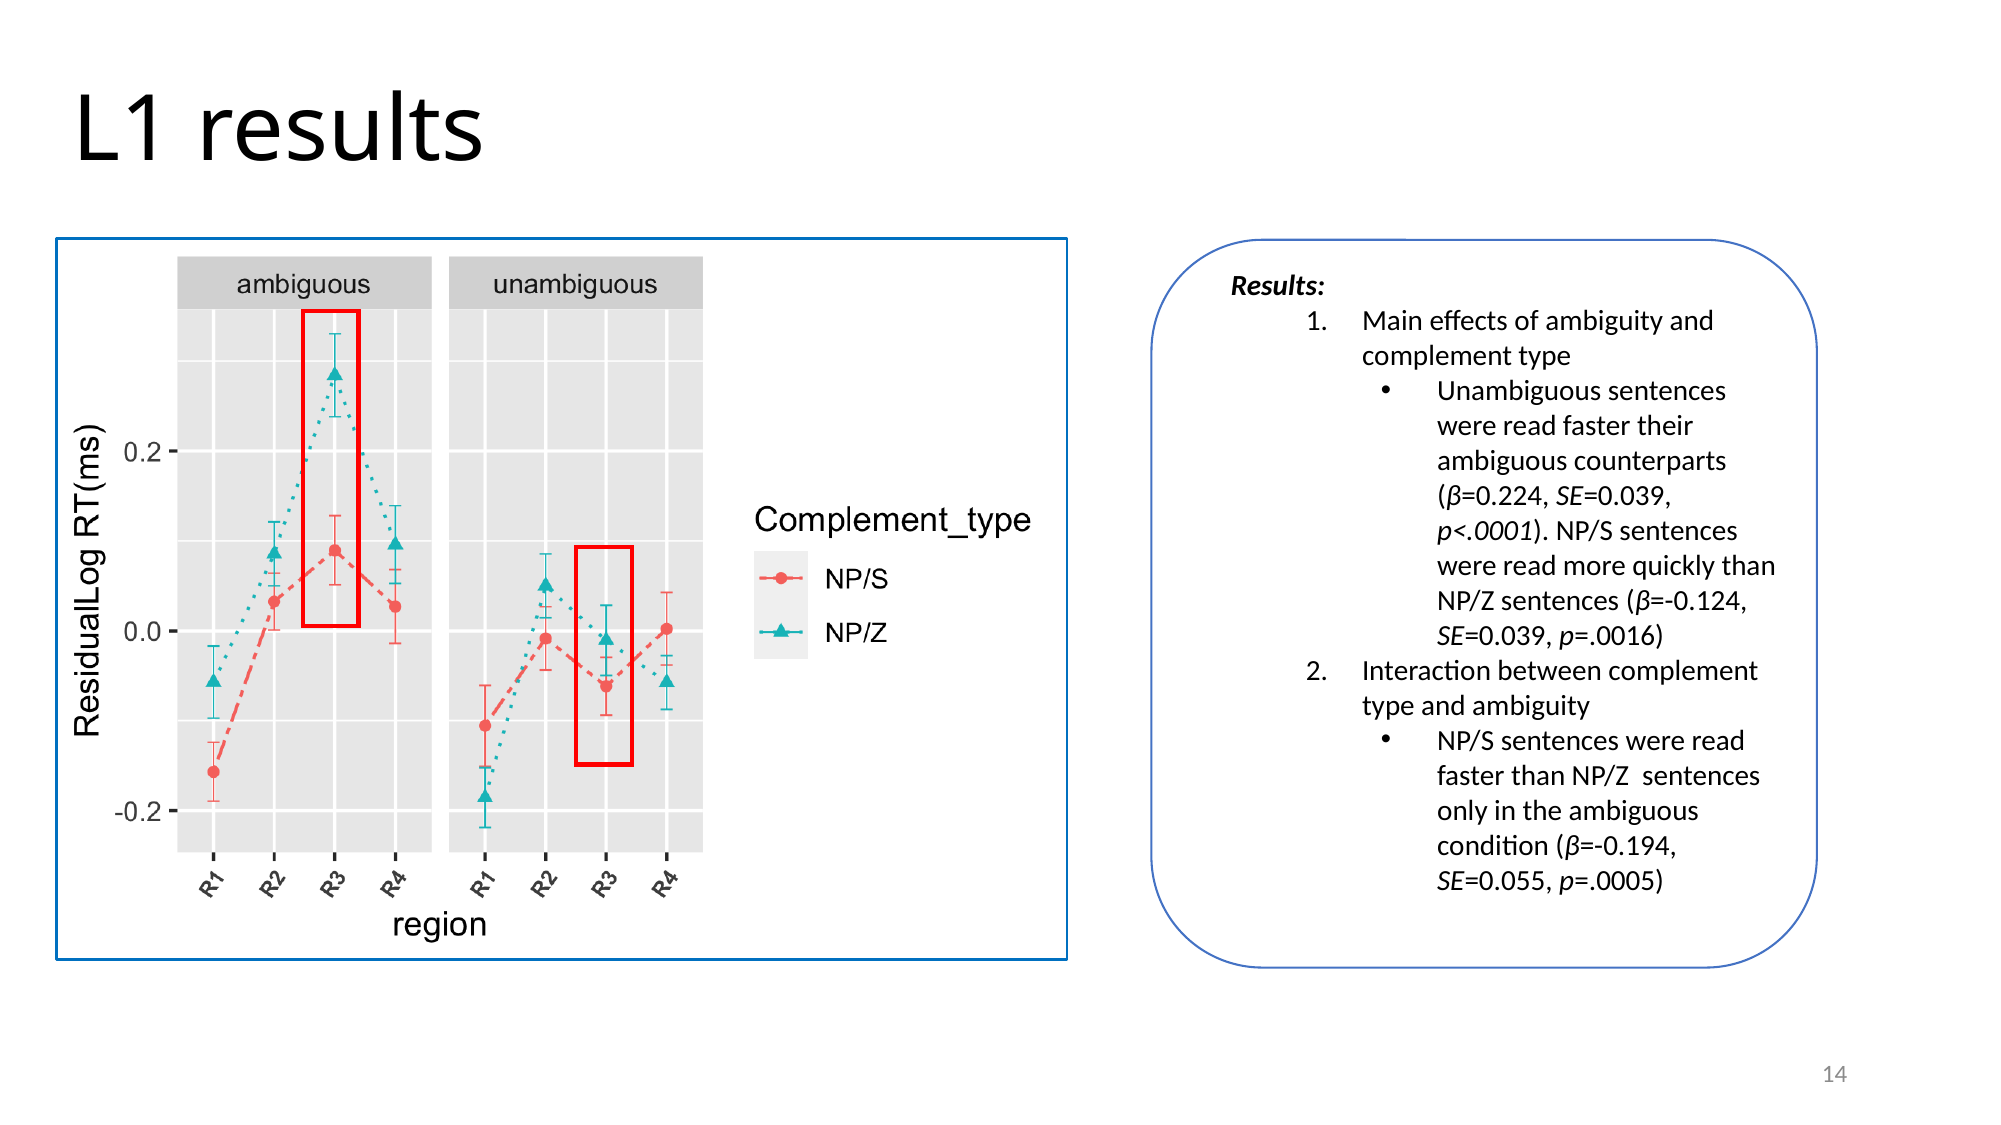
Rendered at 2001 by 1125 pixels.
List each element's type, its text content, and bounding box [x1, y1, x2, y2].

slide_number 14 [1817, 1042, 1863, 1103]
title L1 results [57, 22, 1783, 240]
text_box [1151, 239, 1817, 1125]
picture [57, 239, 1066, 959]
